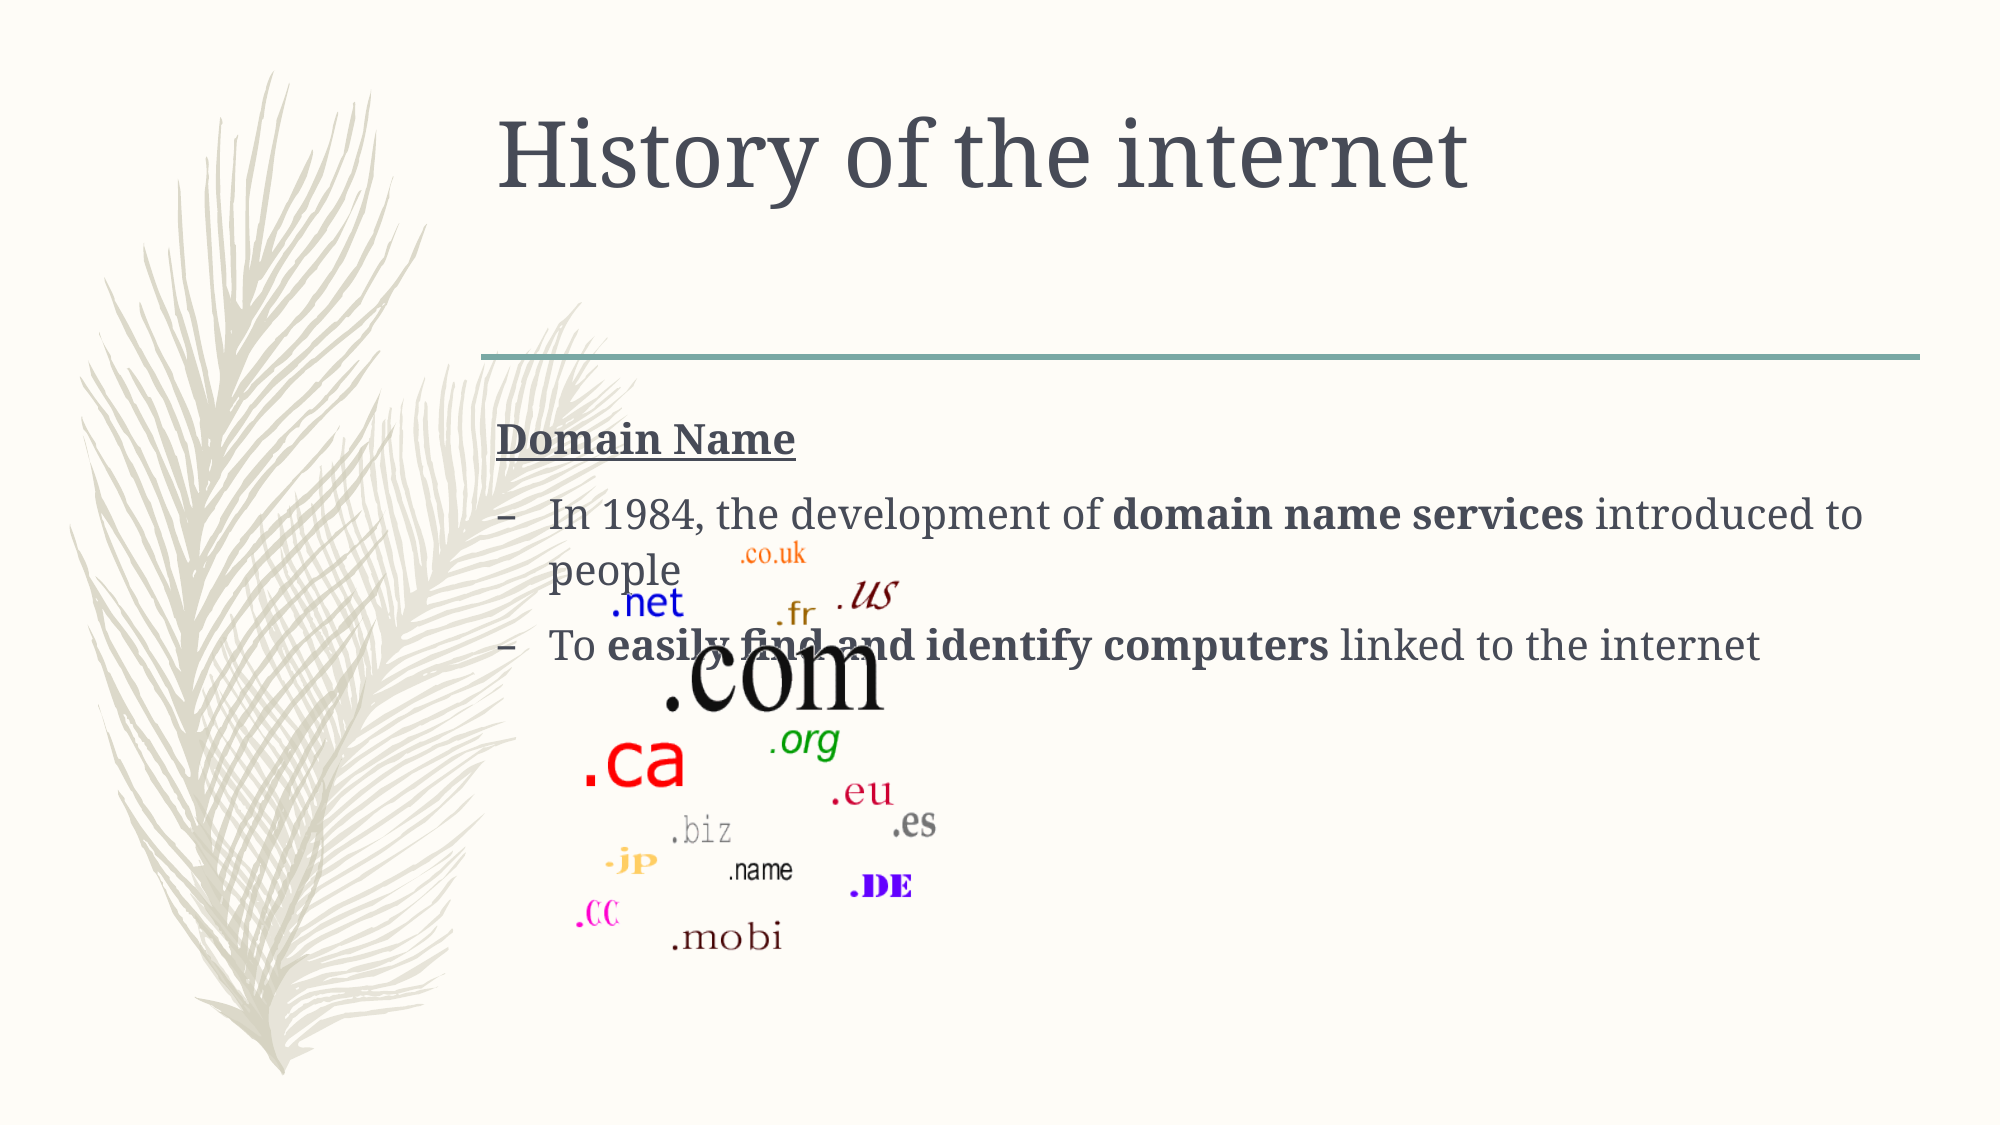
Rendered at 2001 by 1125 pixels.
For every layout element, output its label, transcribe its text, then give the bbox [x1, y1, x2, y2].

title History of the internet [481, 93, 1920, 350]
list Domain Name In 1984, the development of domain name services introduced to people To easily find and identify computers linked to the internet [481, 399, 1920, 999]
picture [556, 497, 1033, 992]
